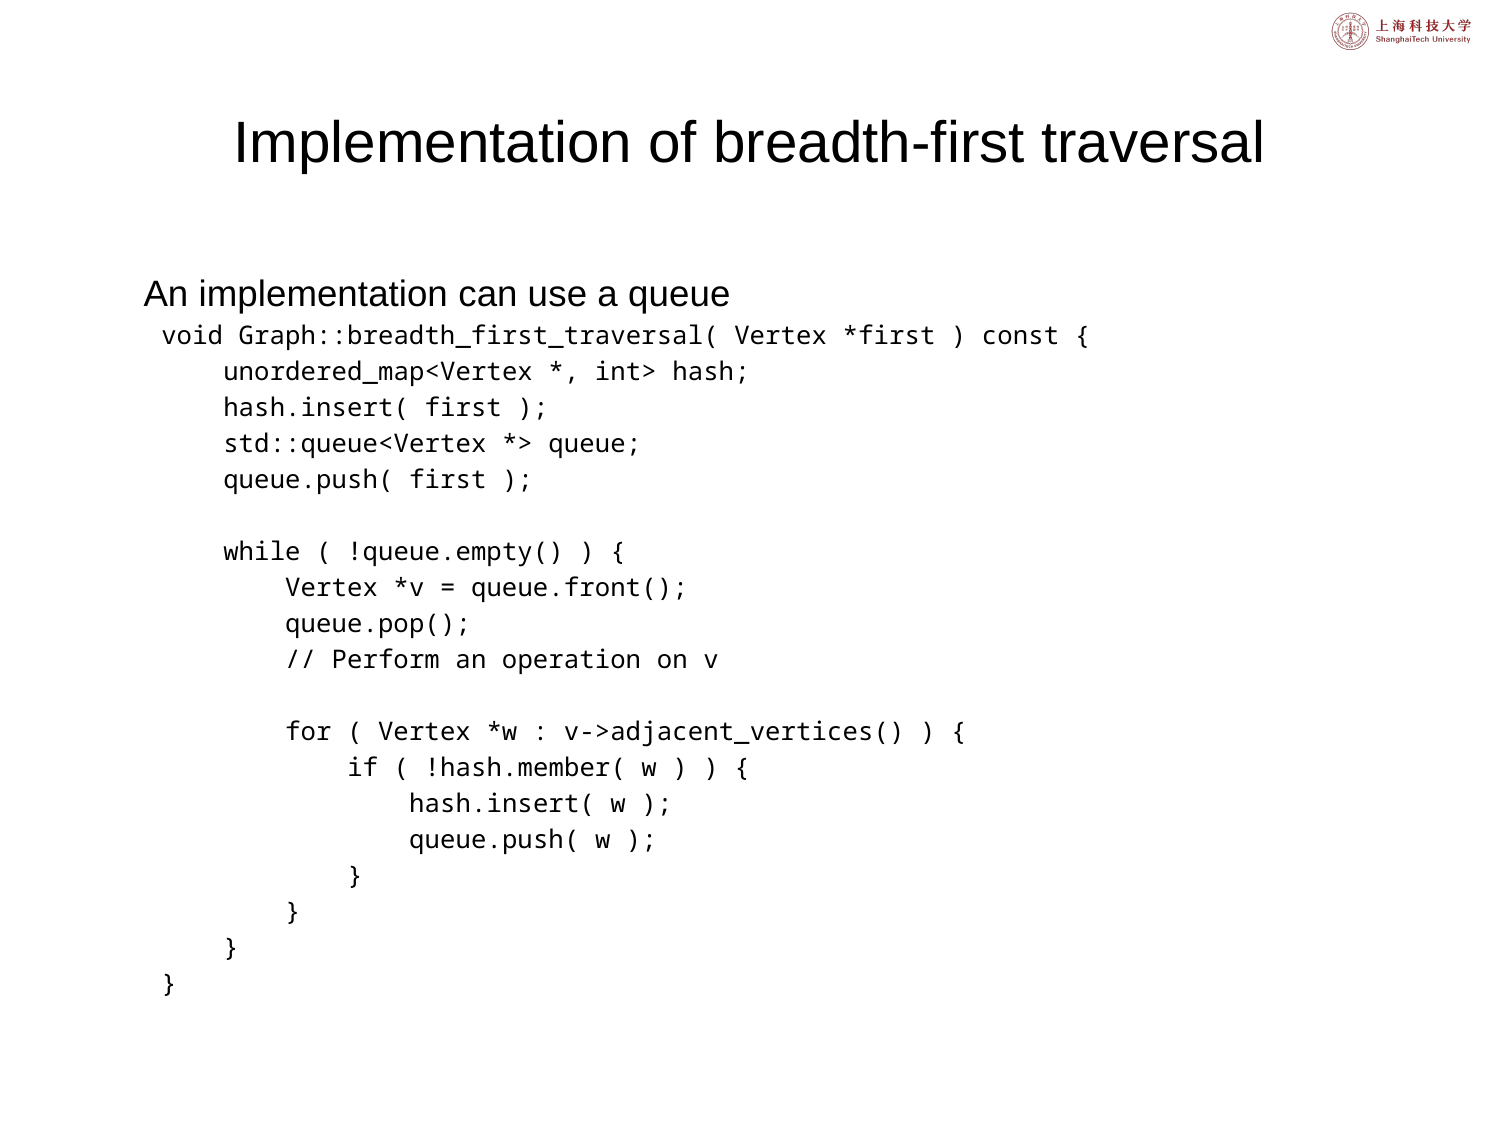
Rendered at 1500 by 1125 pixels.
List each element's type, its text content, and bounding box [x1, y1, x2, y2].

title Implementation of breadth-first traversal [74, 44, 1426, 233]
picture [1327, 0, 1478, 109]
list An implementation can use a queue void Graph::breadth_first_traversal( Vertex *first ) const { unordered_map<Vertex *, int> hash; hash.insert( first ); std::queue<Vertex *> queue; queue.push( first ); while ( !queue.empty() ) { Vertex *v = queue.front(); queue.pop(); // Perform an operation on v for ( Vertex *w : v->adjacent_vertices() ) { if ( !hash.member( w ) ) { hash.insert( w ); queue.push( w ); } } } } [74, 262, 1459, 1006]
